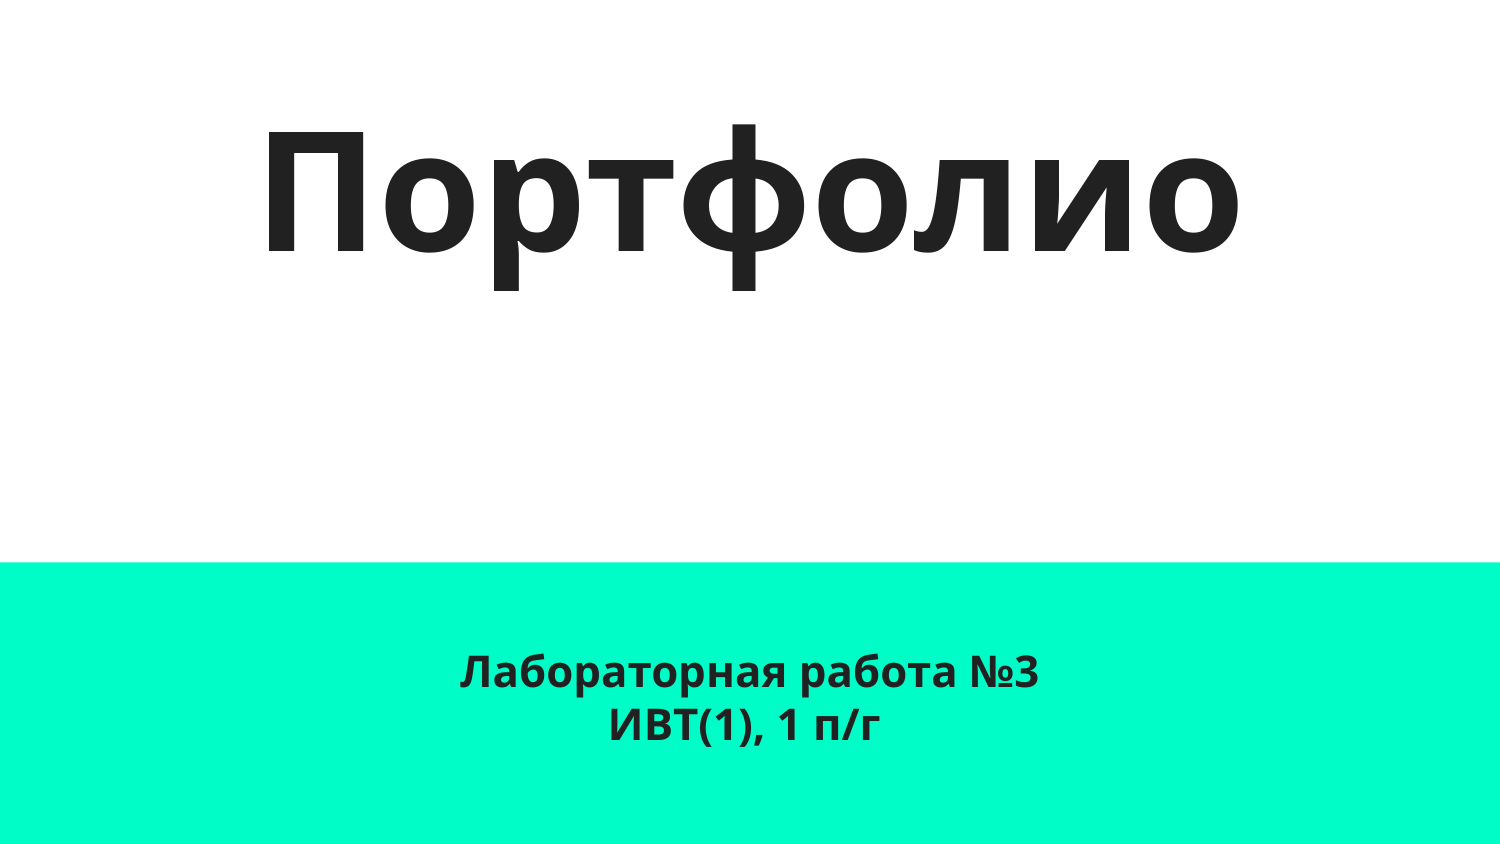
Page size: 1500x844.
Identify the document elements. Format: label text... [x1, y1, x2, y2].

title Портфолио [51, 64, 1449, 506]
subtitle Лабораторная работа №3 ИВТ(1), 1 п/г [51, 638, 1449, 755]
